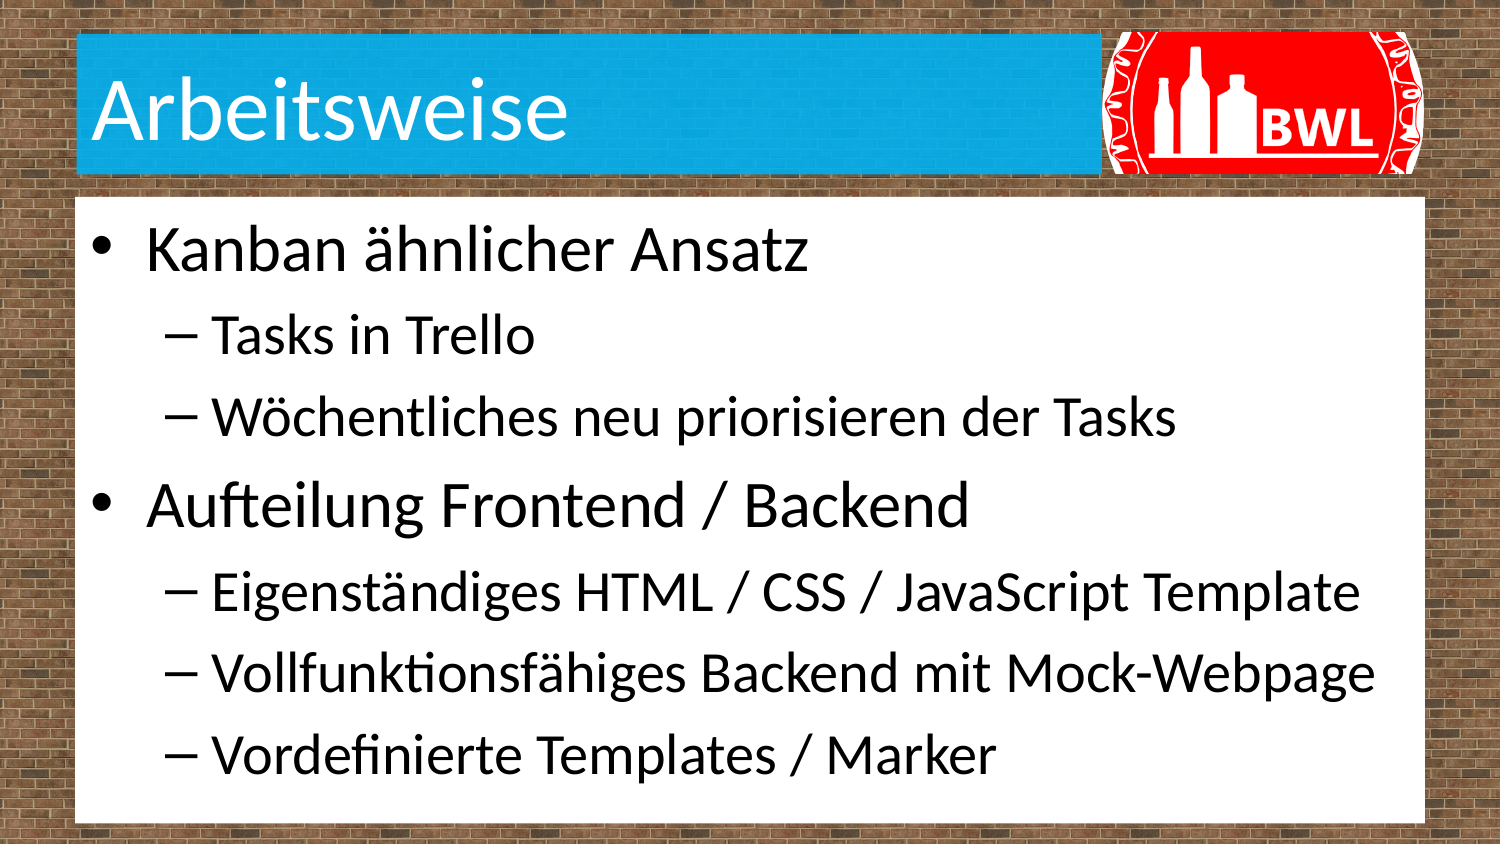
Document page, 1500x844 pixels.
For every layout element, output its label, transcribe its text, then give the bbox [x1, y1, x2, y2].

title Arbeitsweise [76, 33, 1102, 175]
picture [0, 0, 1500, 844]
list Kanban ähnlicher Ansatz Tasks in Trello Wöchentliches neu priorisieren der Tasks Aufteilung Frontend / Backend Eigenständiges HTML / CSS / JavaScript Template Vollfunktionsfähiges Backend mit Mock-Webpage Vordefinierte Templates / Marker [75, 196, 1425, 824]
